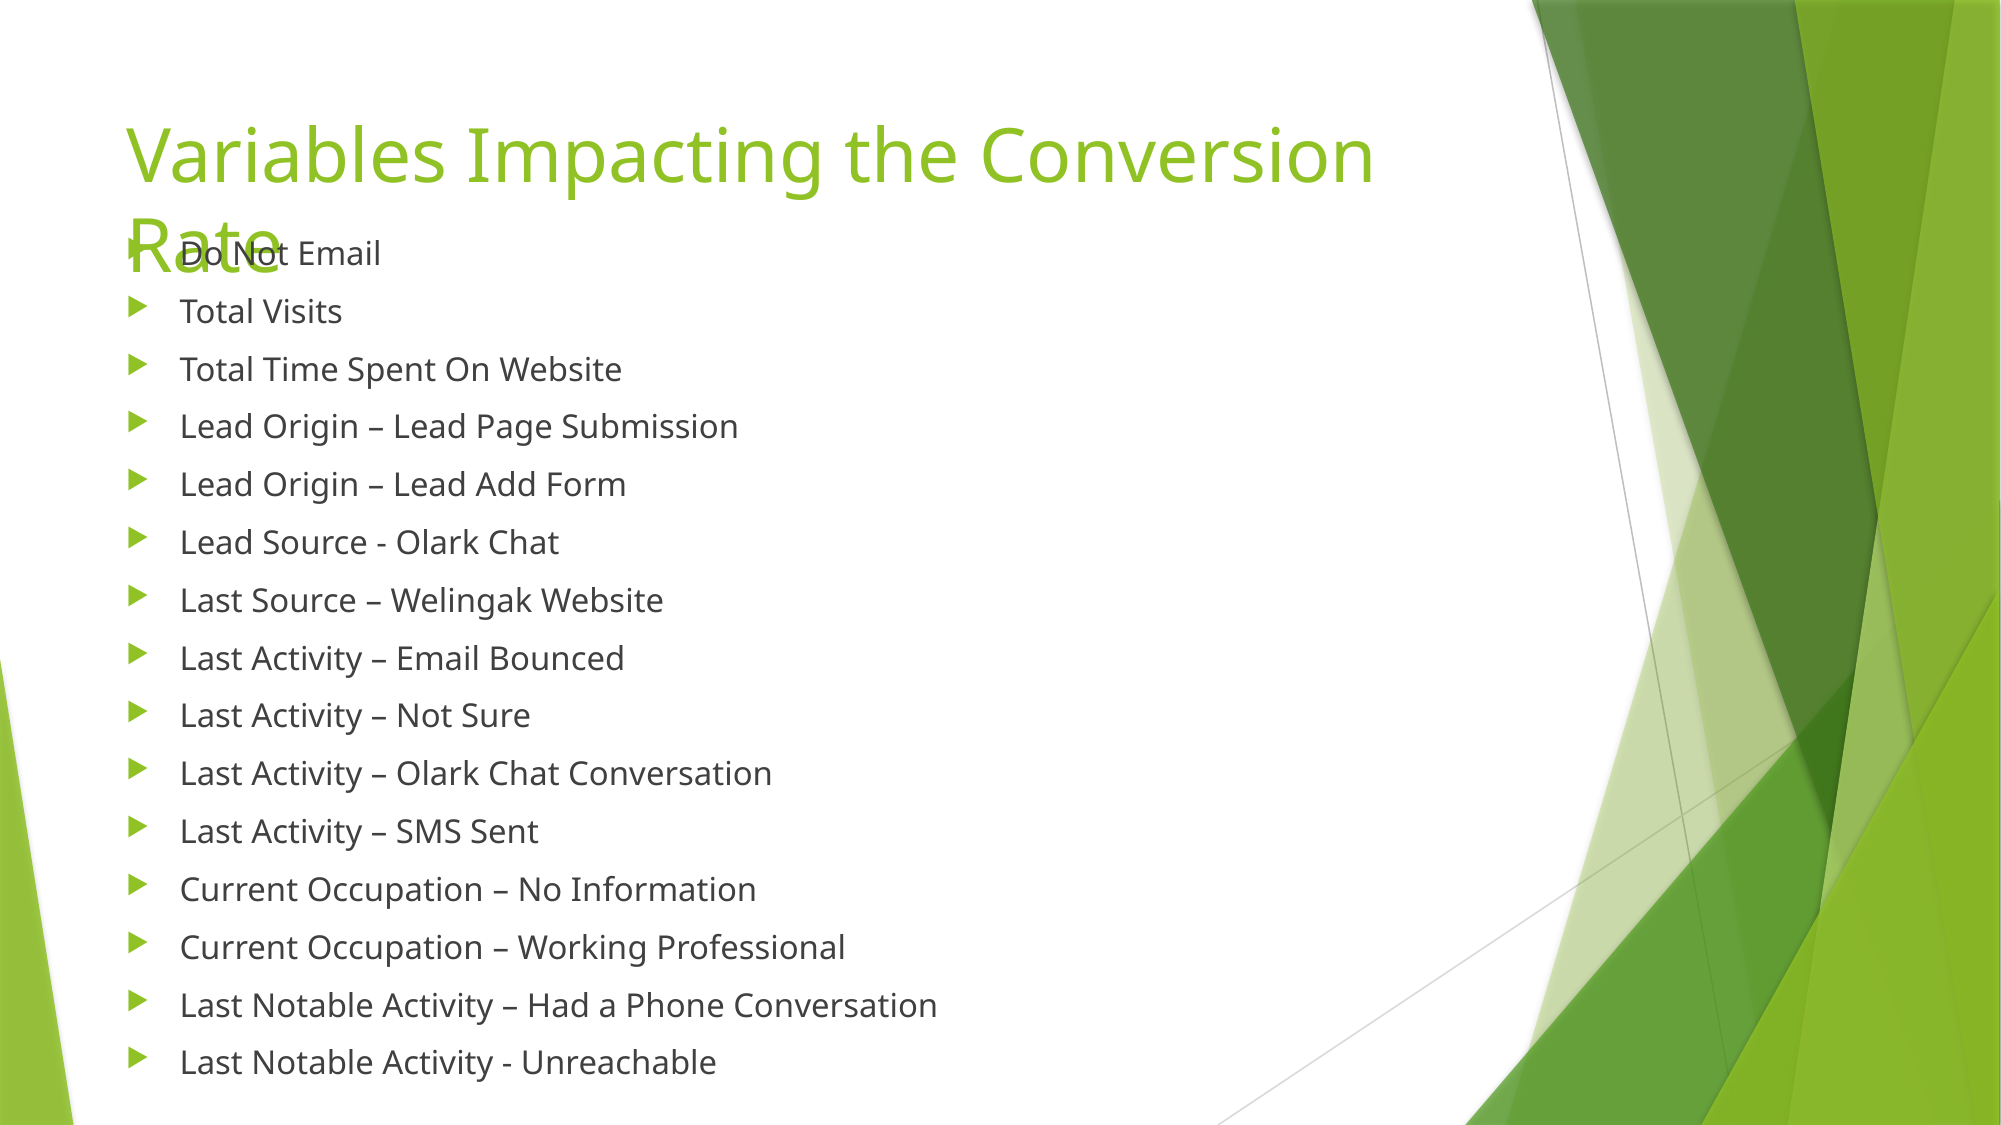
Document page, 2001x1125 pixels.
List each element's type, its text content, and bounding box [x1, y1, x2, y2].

list Do Not Email Total Visits Total Time Spent On Website Lead Origin – Lead Page Submission Lead Origin – Lead Add Form Lead Source - Olark Chat Last Source – Welingak Website Last Activity – Email Bounced Last Activity – Not Sure Last Activity – Olark Chat Conversation Last Activity – SMS Sent Current Occupation – No Information Current Occupation – Working Professional Last Notable Activity – Had a Phone Conversation Last Notable Activity - Unreachable [111, 224, 1522, 1093]
title Variables Impacting the Conversion Rate [111, 99, 1522, 224]
